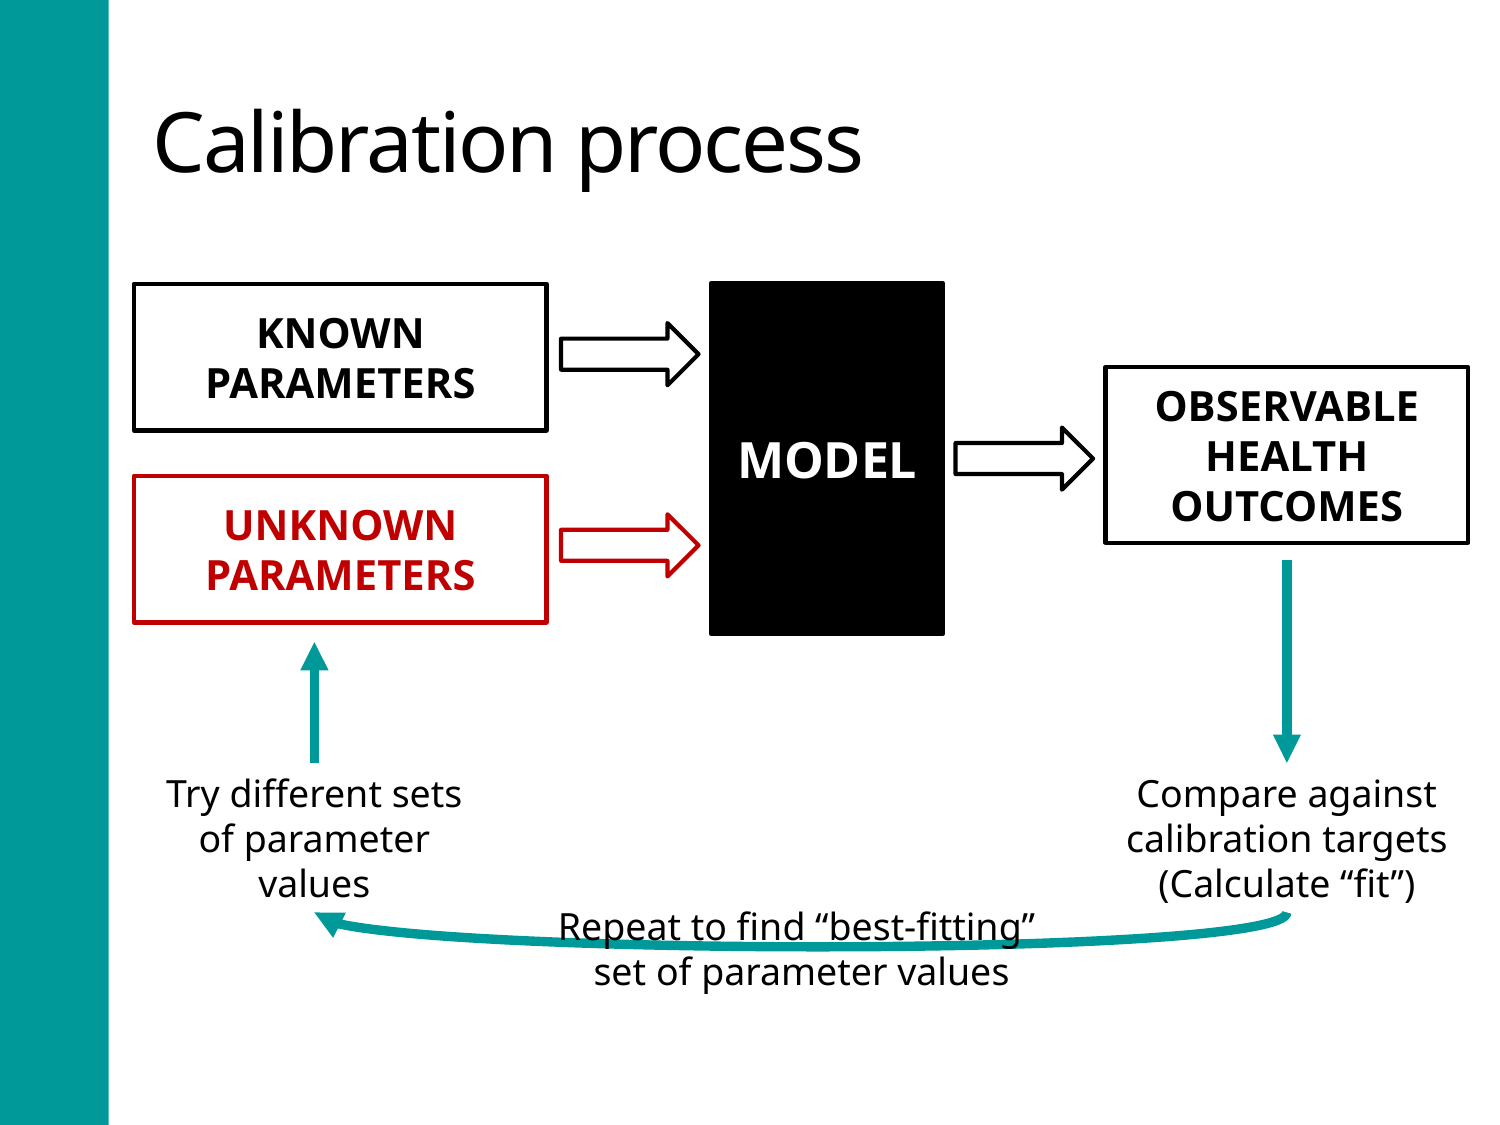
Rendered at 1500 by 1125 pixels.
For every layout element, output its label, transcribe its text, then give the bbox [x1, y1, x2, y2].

text_box Repeat to find “best-fitting” set of parameter values [516, 895, 797, 1001]
text_box MODEL [709, 281, 945, 636]
text_box [558, 321, 701, 388]
text_box UNKNOWN PARAMETERS [132, 474, 549, 625]
text_box Compare against calibration targets (Calculate “fit”) [1086, 762, 1488, 913]
title Calibration process [137, 45, 1388, 233]
text_box [558, 512, 701, 579]
text_box [953, 425, 1096, 492]
text_box OBSERVABLE HEALTH OUTCOMES [1103, 365, 1470, 545]
text_box Repeat to find “best-fitting” set of parameter values [815, 895, 1087, 1001]
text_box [800, 427, 804, 1125]
text_box KNOWN PARAMETERS [132, 282, 549, 433]
text_box Try different sets of parameter values [134, 762, 495, 913]
